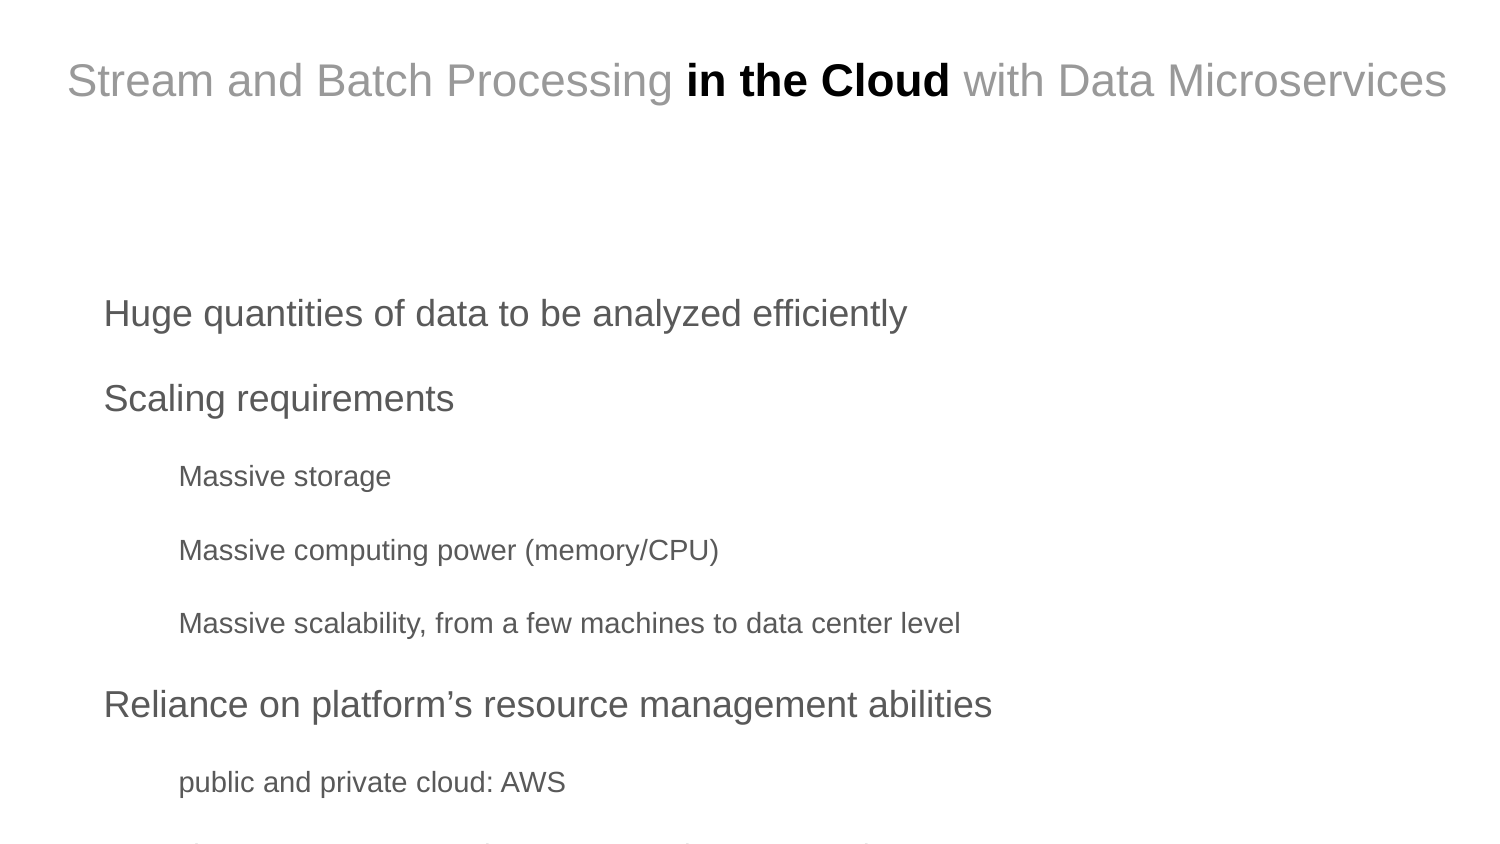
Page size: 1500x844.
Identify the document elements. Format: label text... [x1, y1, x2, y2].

title Stream and Batch Processing in the Cloud with Data Microservices [36, 35, 1478, 130]
list Huge quantities of data to be analyzed efficiently Scaling requirements Massive storage Massive computing power (memory/CPU) Massive scalability, from a few machines to data center level Reliance on platform’s resource management abilities public and private cloud: AWS cluster managers: Apache YARN, Apache Mesos, Kubernetes full application platforms: Cloud Foundry [51, 189, 1449, 750]
